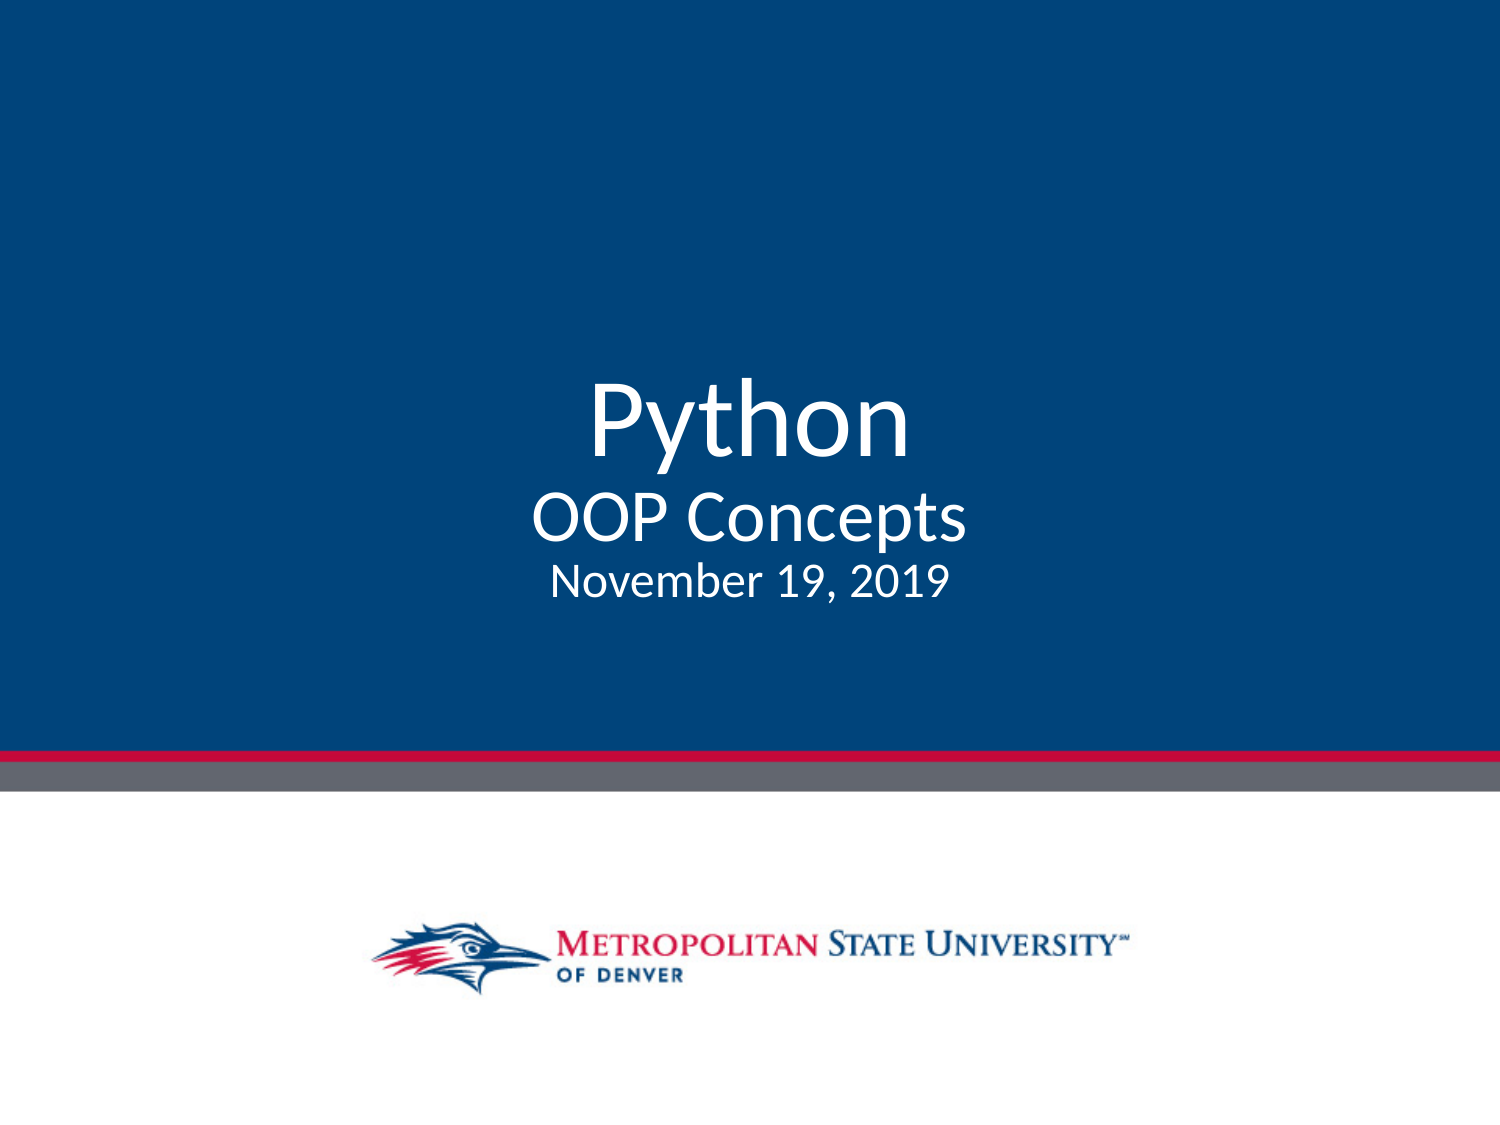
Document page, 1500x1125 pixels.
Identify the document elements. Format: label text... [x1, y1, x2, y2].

title Python OOP Concepts November 19, 2019 [112, 261, 1388, 722]
picture [0, 0, 1500, 1125]
